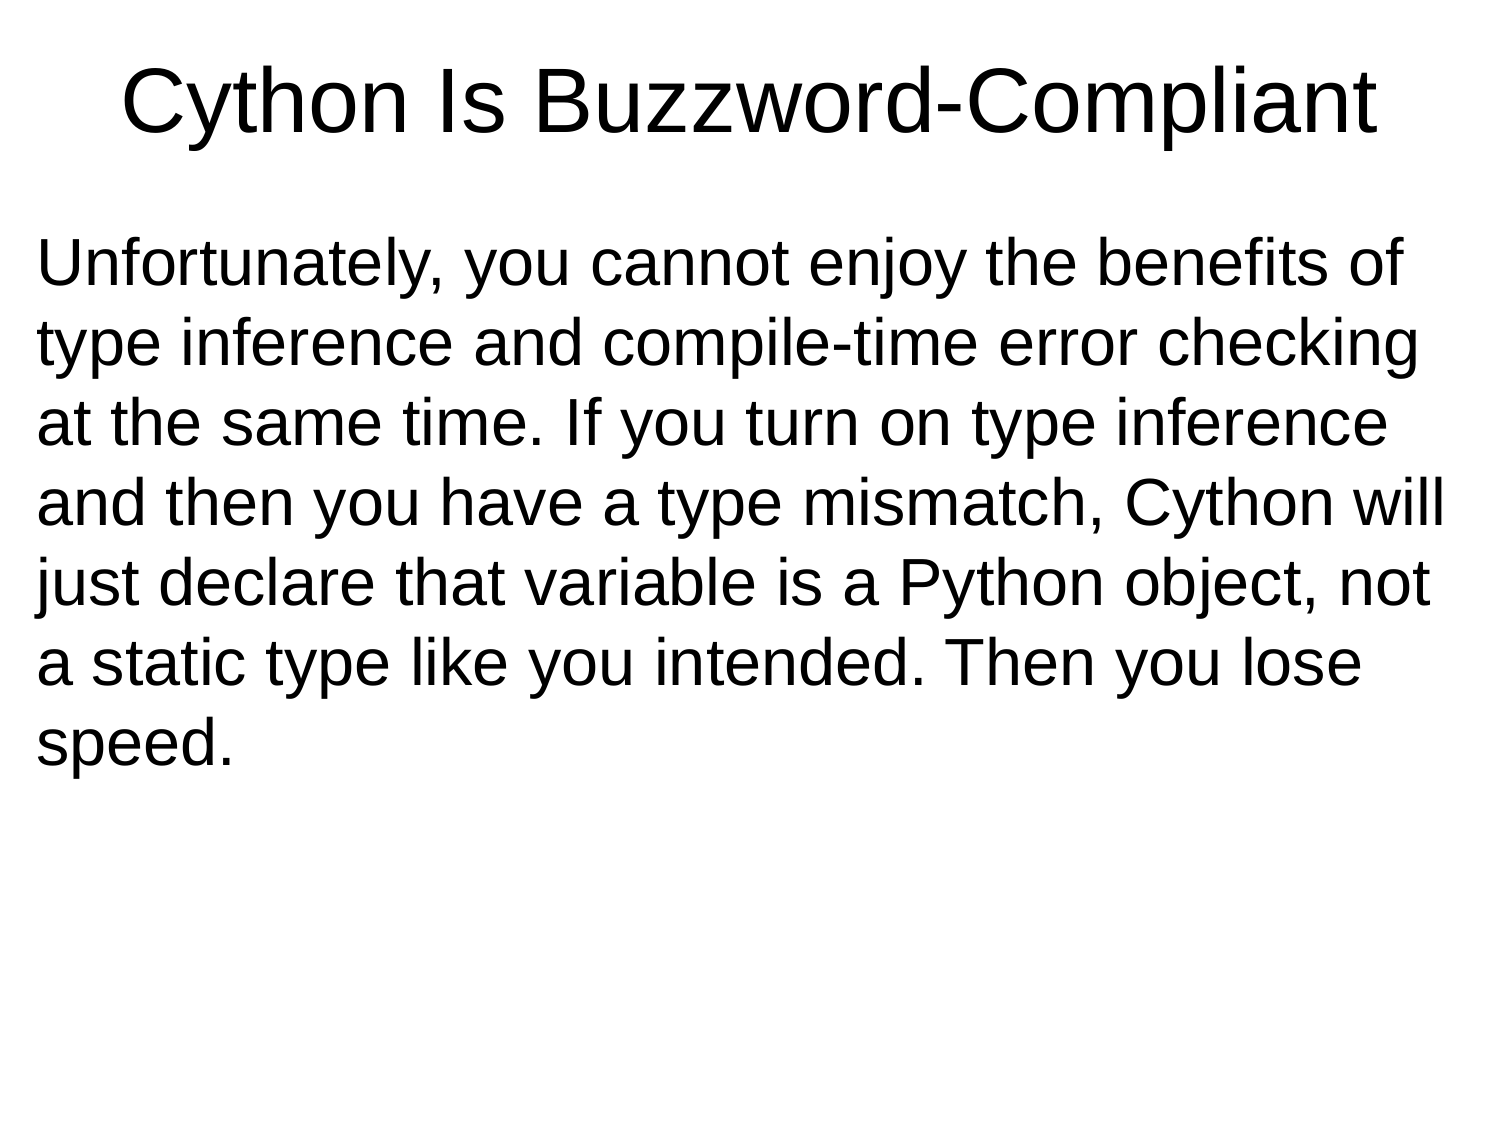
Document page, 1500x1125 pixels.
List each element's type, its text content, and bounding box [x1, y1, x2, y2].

title Cython Is Buzzword-Compliant [75, 1, 1425, 190]
list Unfortunately, you cannot enjoy the benefits of type inference and compile-time error checking at the same time. If you turn on type inference and then you have a type mismatch, Cython will just declare that variable is a Python object, not a static type like you intended. Then you lose speed. [21, 210, 1478, 1100]
